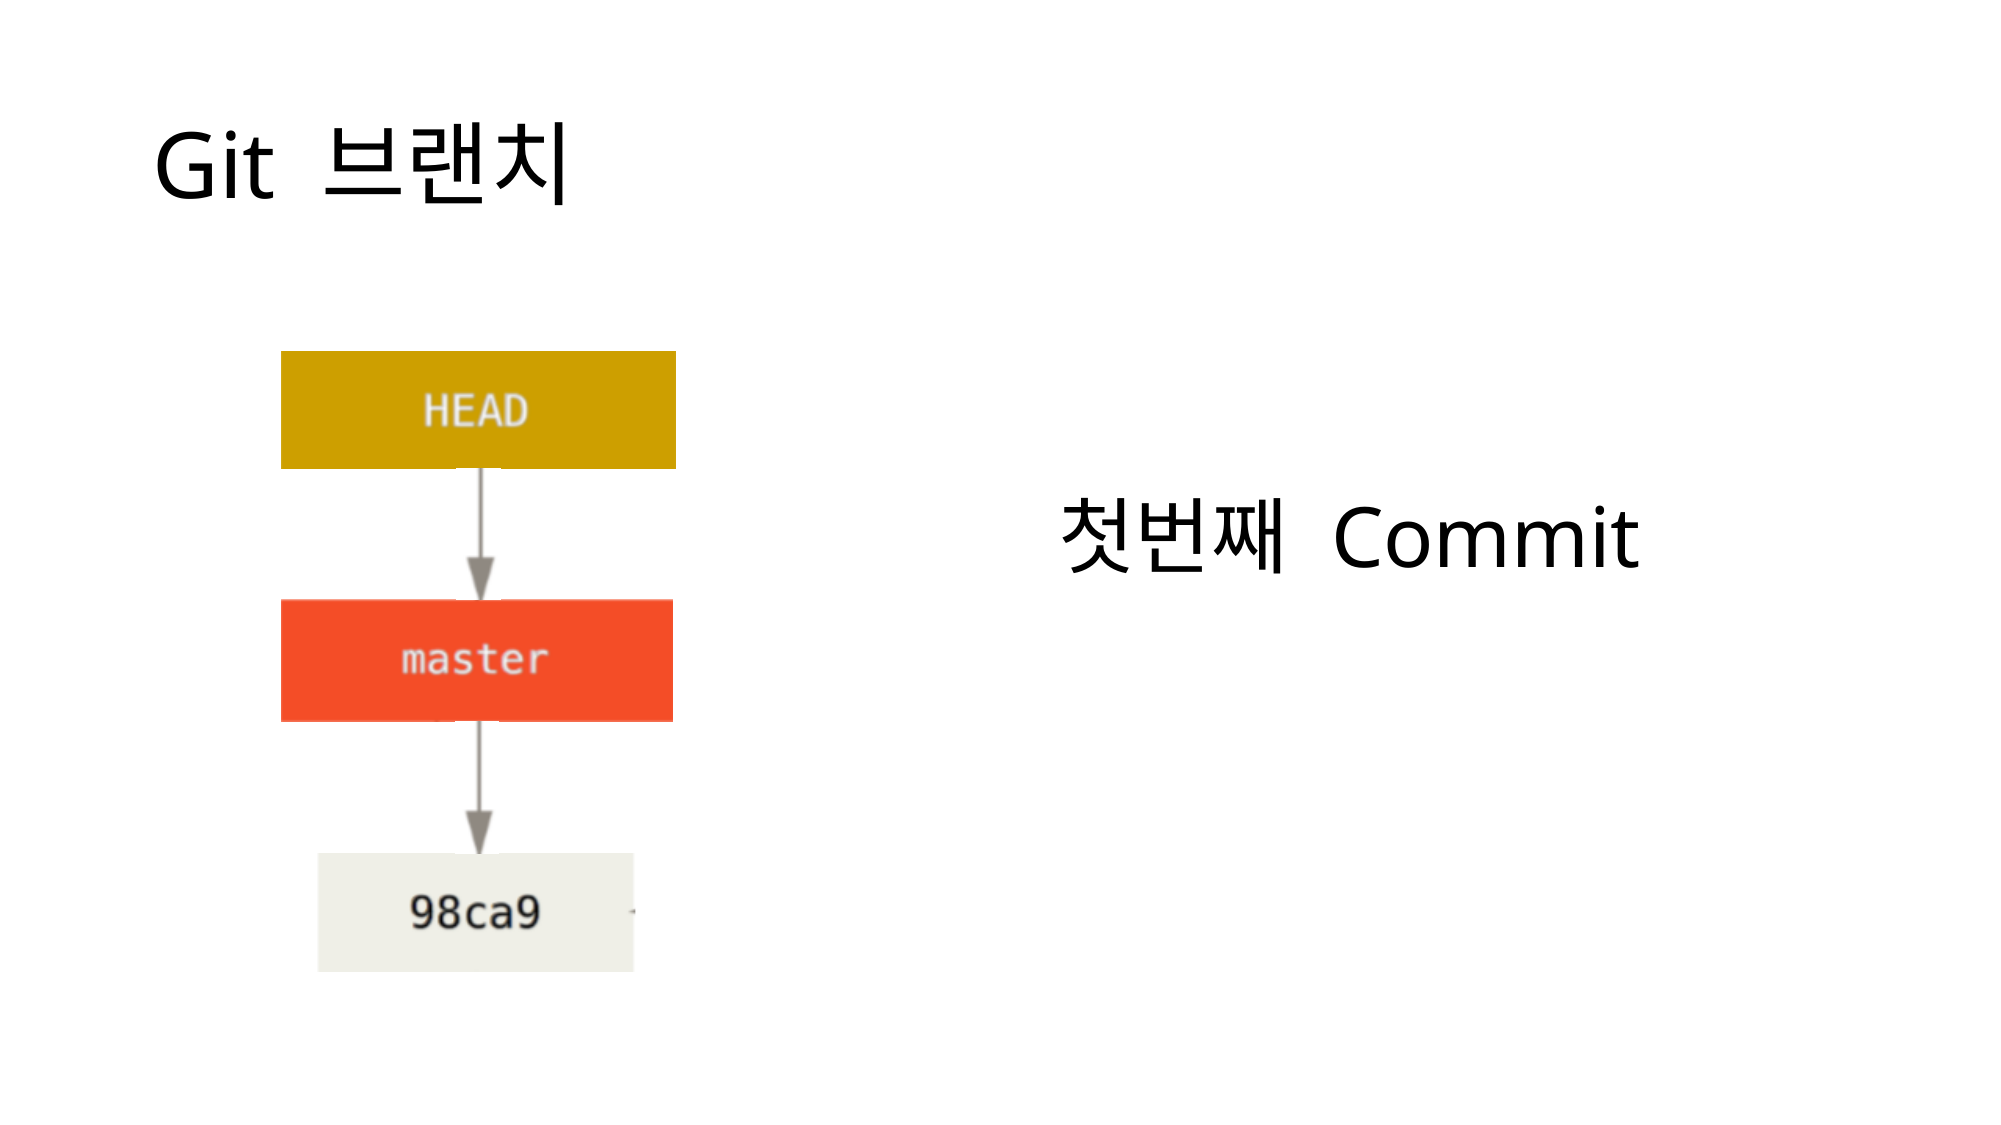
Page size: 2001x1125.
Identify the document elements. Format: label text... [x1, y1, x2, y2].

title Git 브랜치 [137, 59, 1863, 278]
text_box 첫번째 Commit [1043, 476, 1677, 592]
picture [281, 351, 676, 972]
